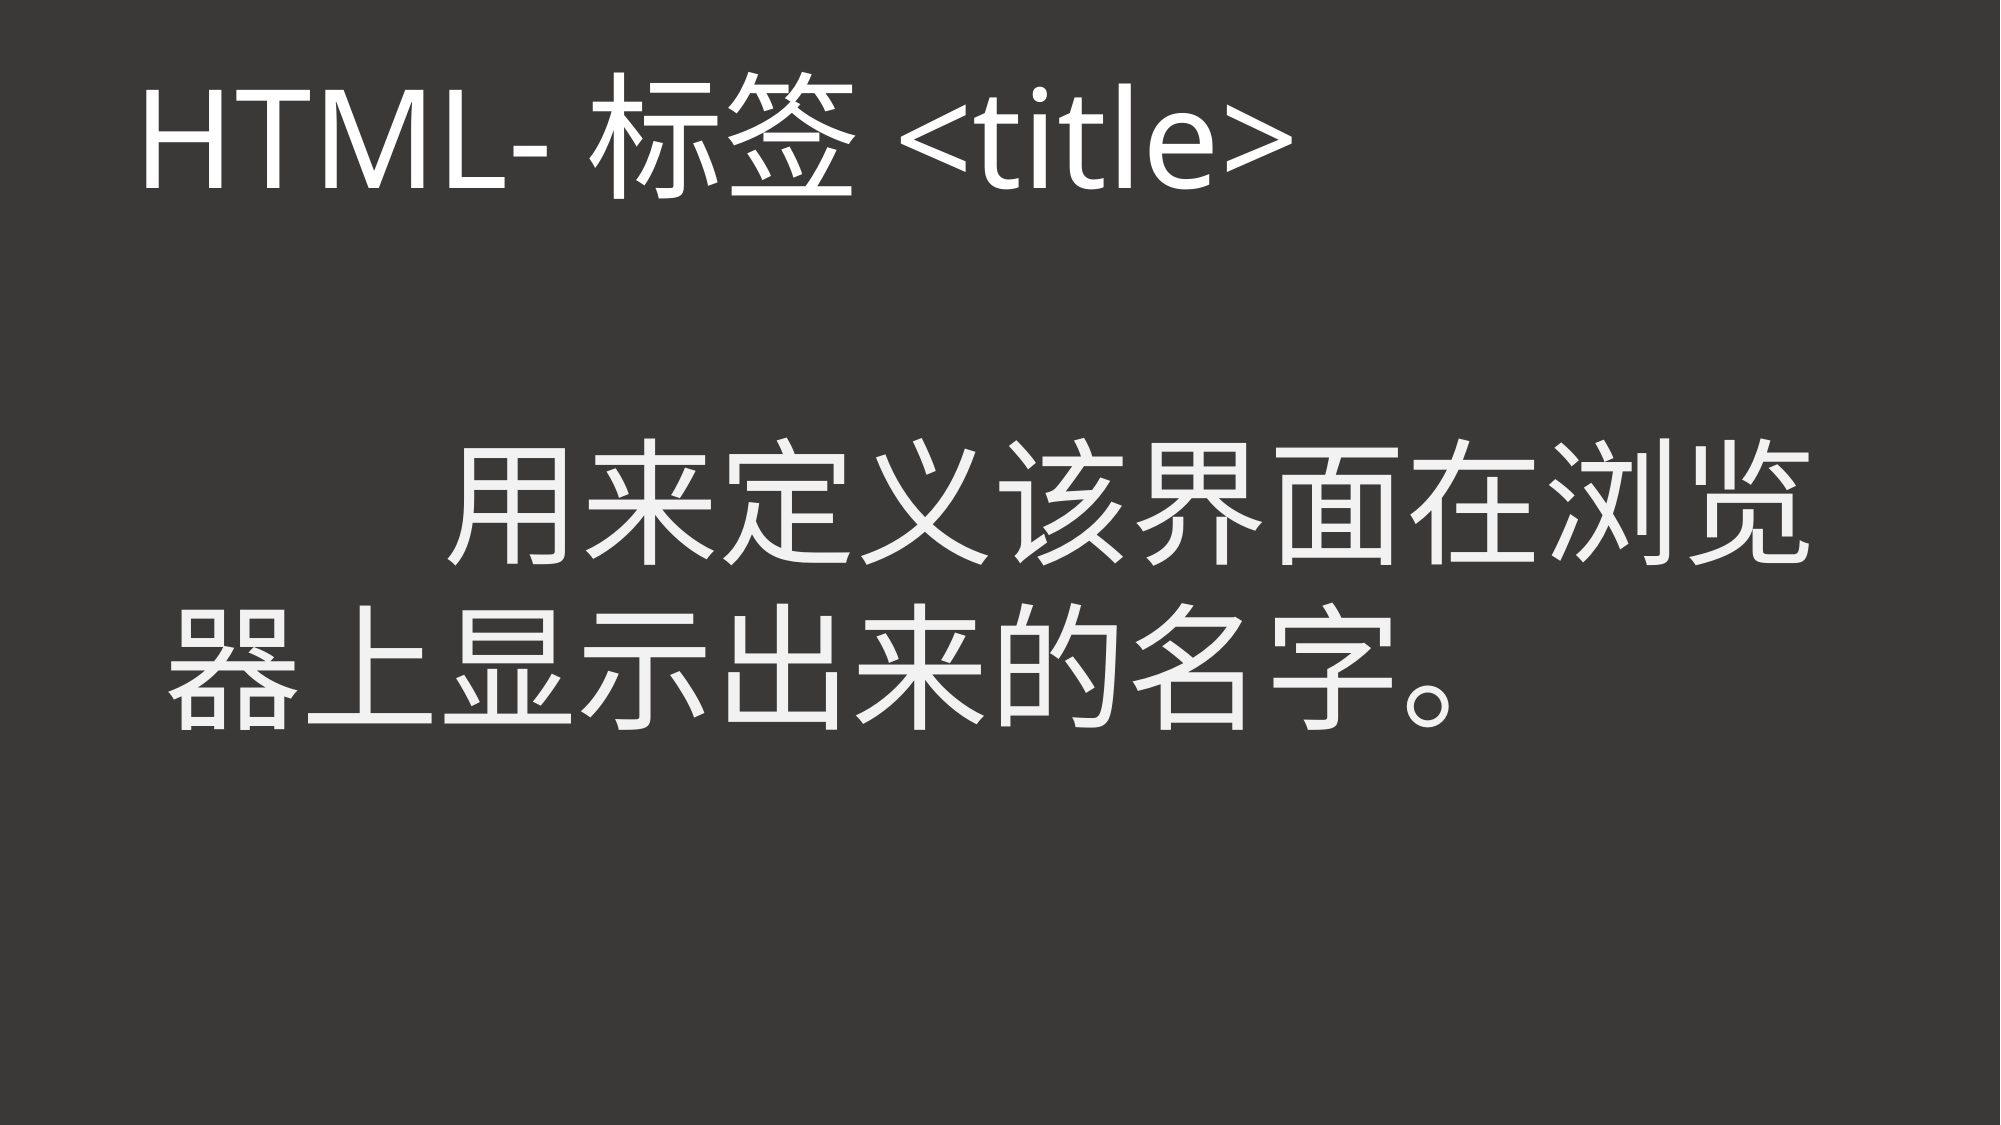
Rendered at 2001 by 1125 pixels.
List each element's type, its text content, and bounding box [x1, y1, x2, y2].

text_box HTML-标签<title> [118, 43, 1315, 224]
text_box 用来定义该界面在浏览器上显示出来的名字。 [149, 410, 1855, 755]
